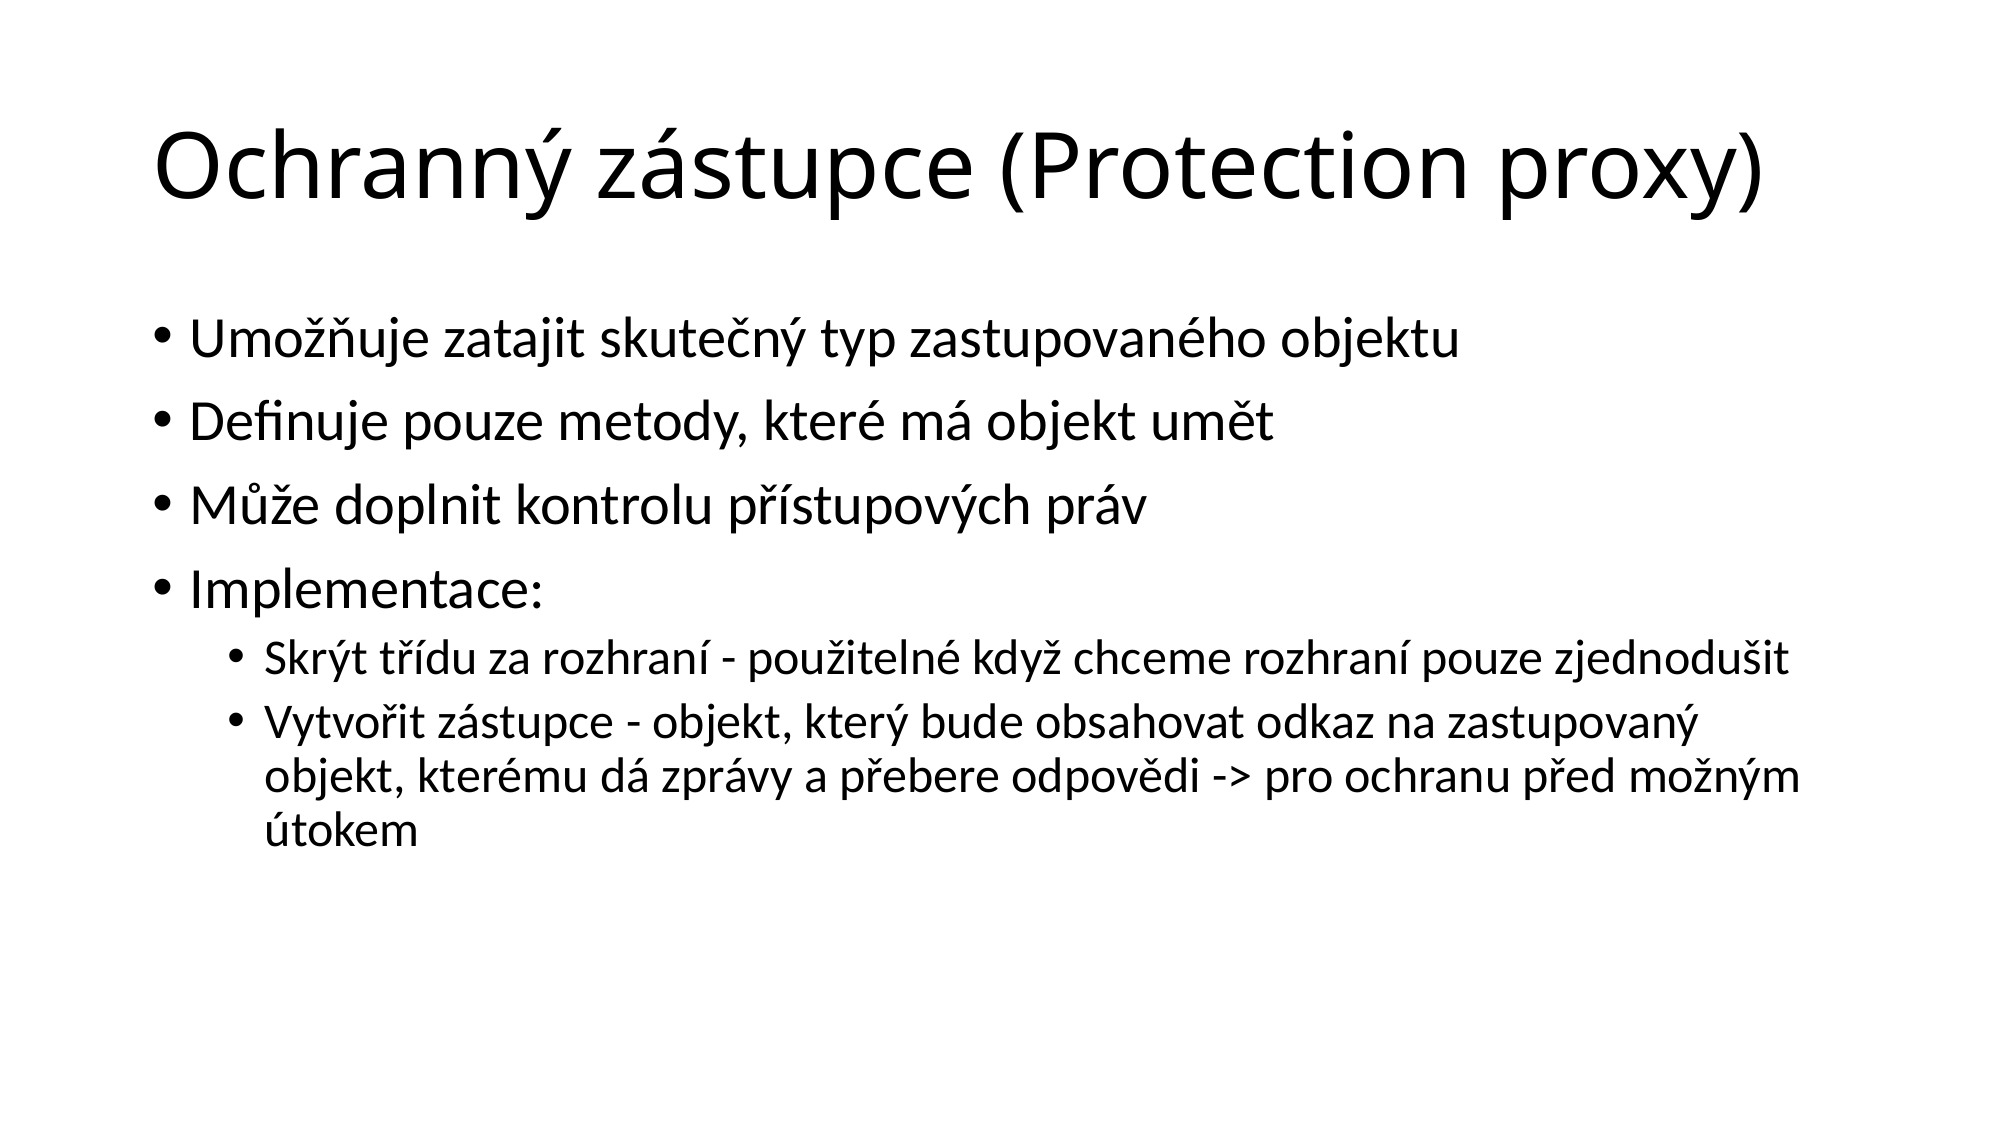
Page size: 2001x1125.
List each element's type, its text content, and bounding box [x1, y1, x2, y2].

list Umožňuje zatajit skutečný typ zastupovaného objektu Definuje pouze metody, které má objekt umět Může doplnit kontrolu přístupových práv Implementace: Skrýt třídu za rozhraní - použitelné když chceme rozhraní pouze zjednodušit Vytvořit zástupce - objekt, který bude obsahovat odkaz na zastupovaný objekt, kterému dá zprávy a přebere odpovědi -> pro ochranu před možným útokem [137, 299, 1863, 1014]
title Ochranný zástupce (Protection proxy) [137, 59, 1863, 278]
